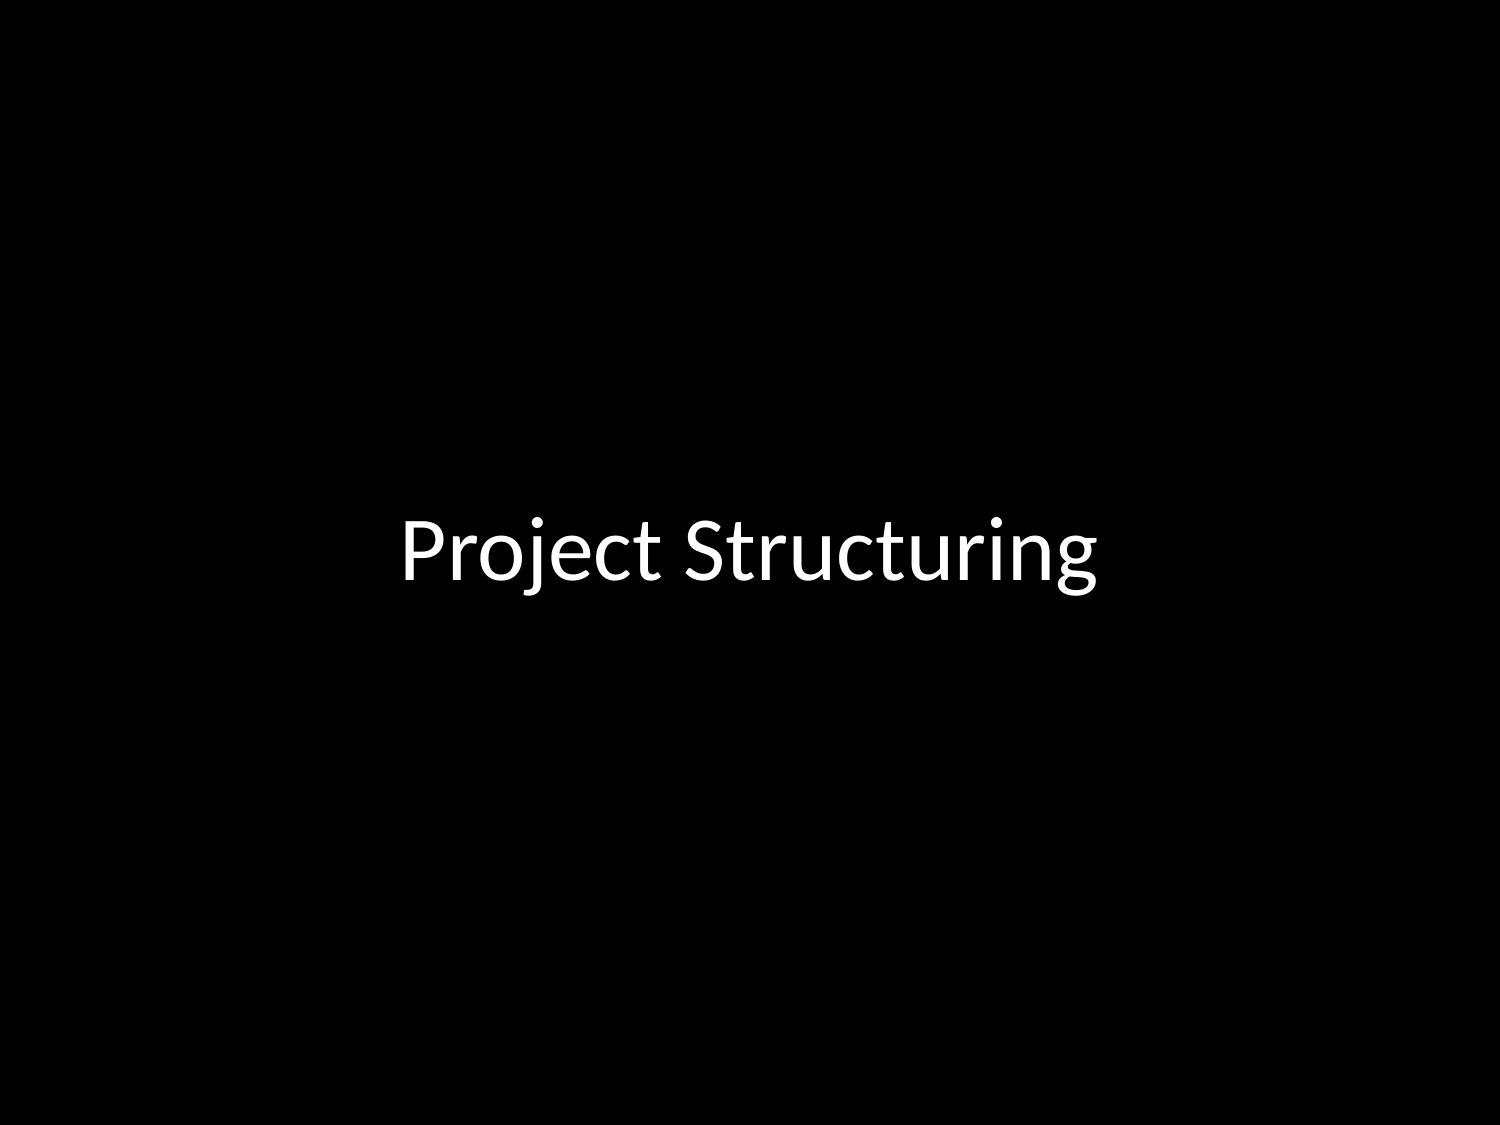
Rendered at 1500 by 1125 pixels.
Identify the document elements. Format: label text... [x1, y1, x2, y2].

title Project Structuring [75, 450, 1425, 638]
